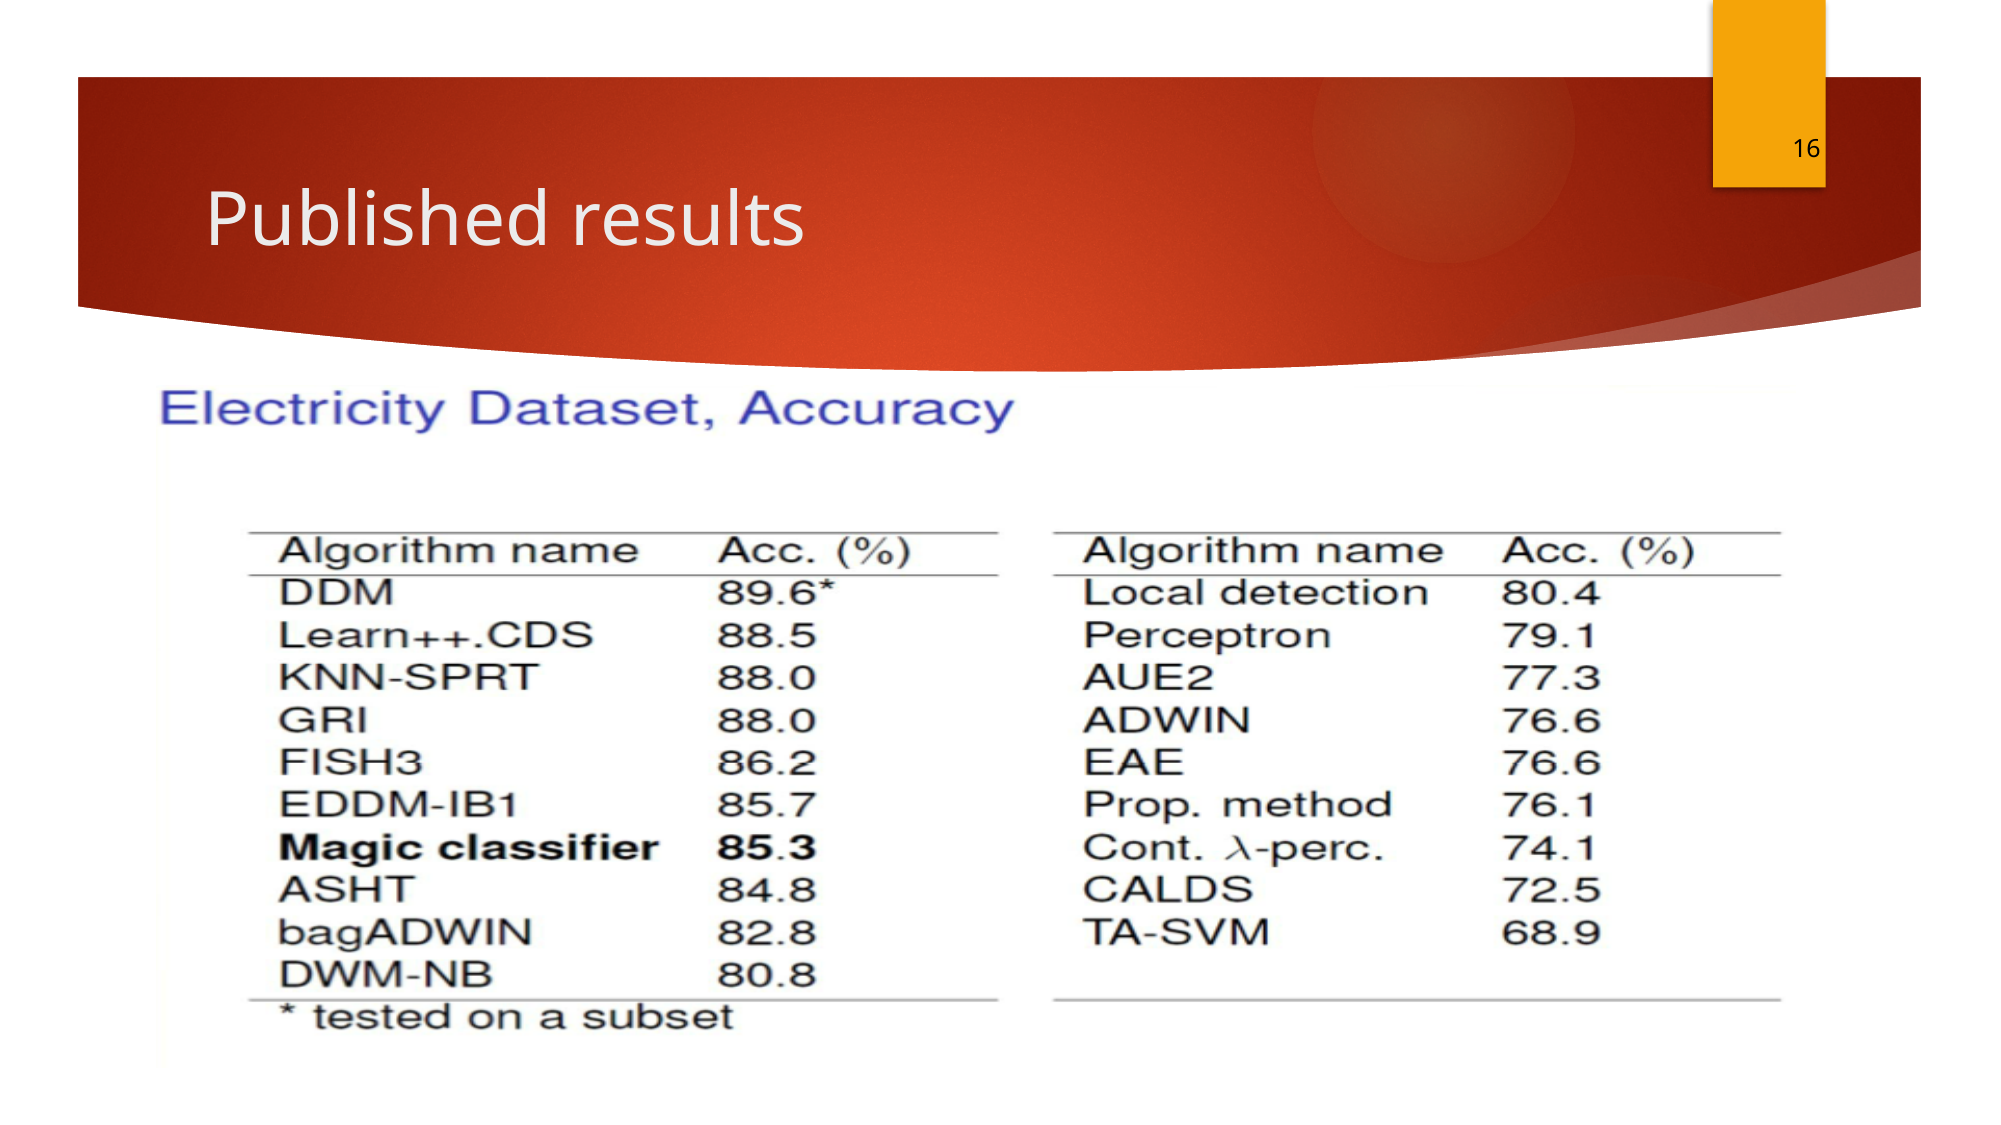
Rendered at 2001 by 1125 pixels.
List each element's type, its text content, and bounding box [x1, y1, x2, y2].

slide_number 16 [1698, 48, 1836, 175]
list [101, 385, 1851, 1068]
title Published results [189, 155, 1627, 275]
